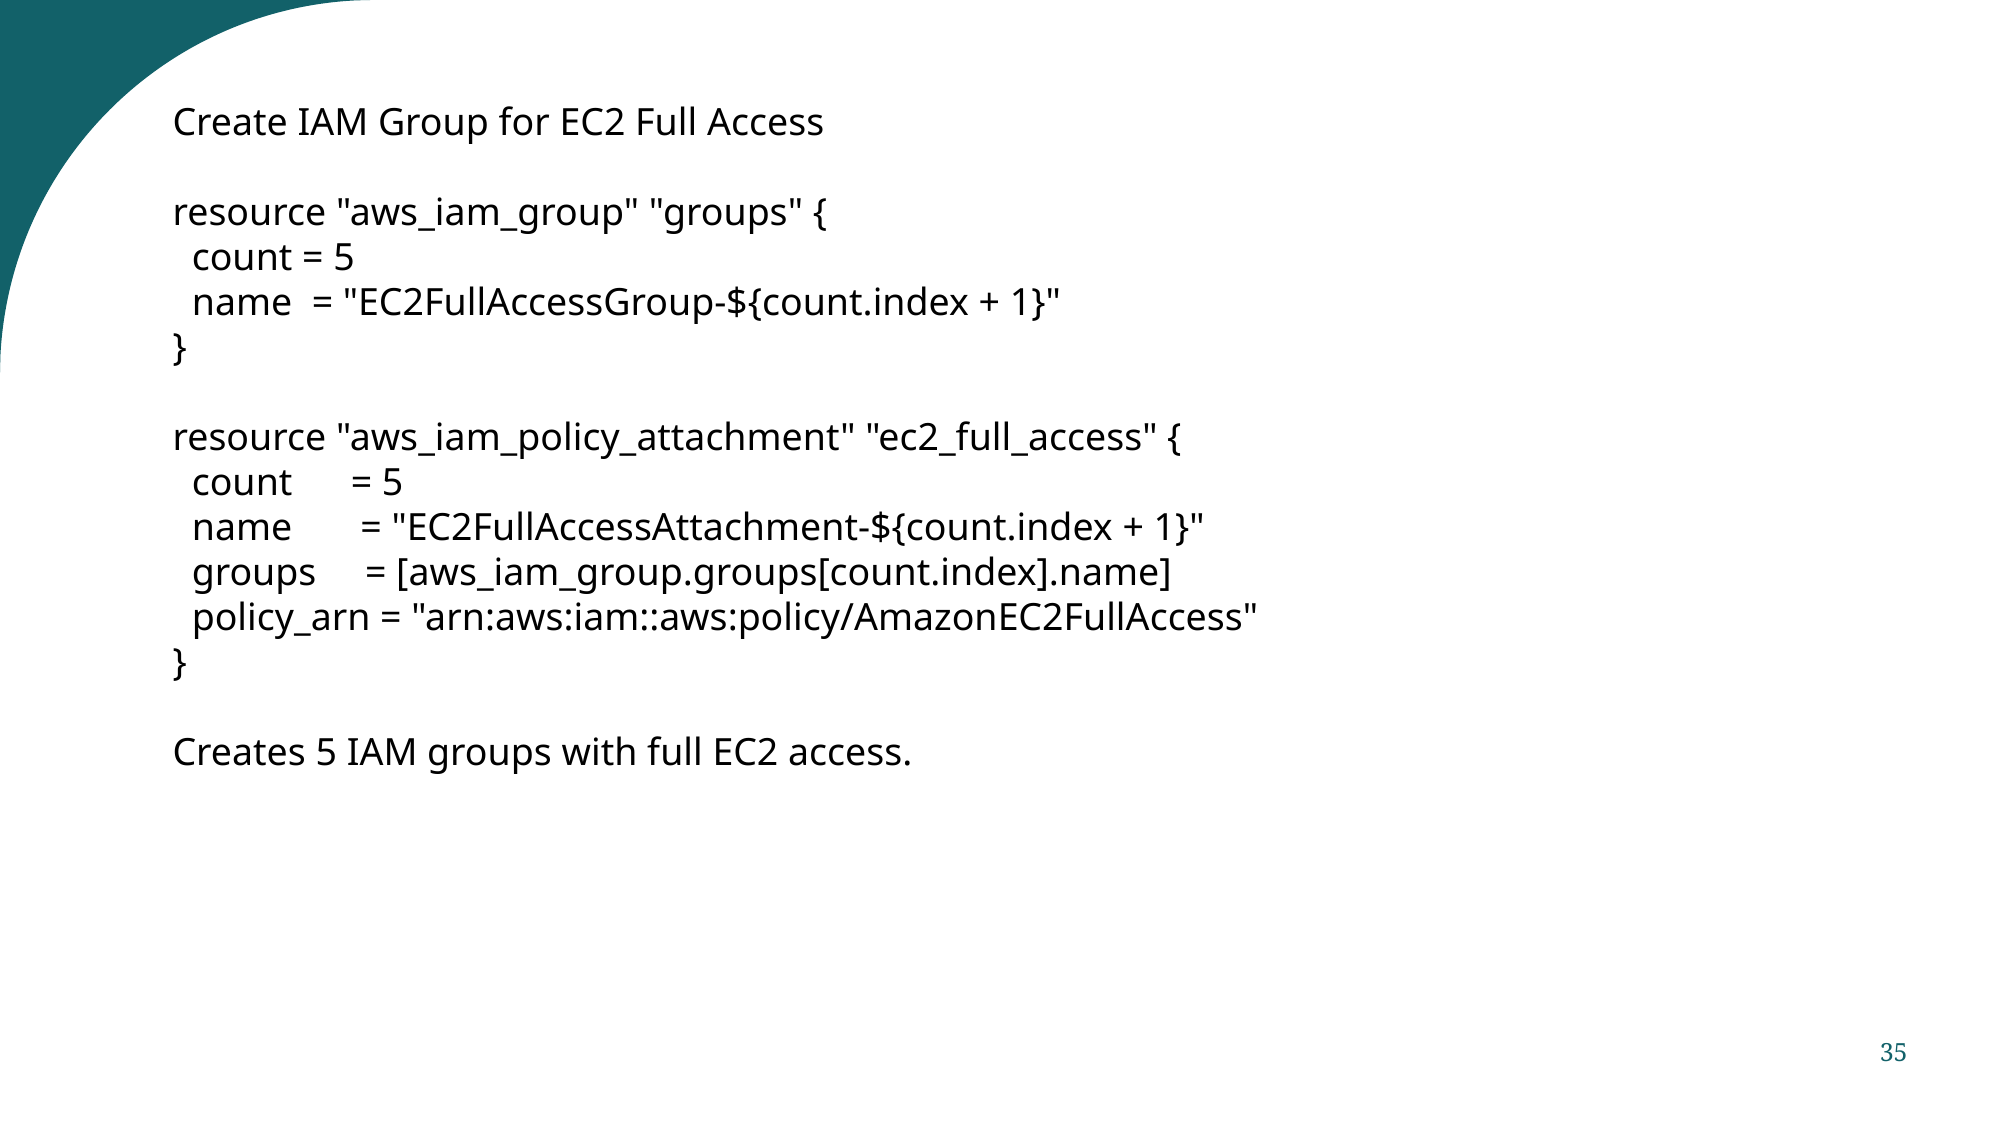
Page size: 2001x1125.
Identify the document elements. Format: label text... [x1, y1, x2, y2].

slide_number 35 [1787, 981, 2000, 1125]
text_box Create IAM Group for EC2 Full Access resource "aws_iam_group" "groups" { count = 5 name = "EC2FullAccessGroup-${count.index + 1}" } resource "aws_iam_policy_attachment" "ec2_full_access" { count = 5 name = "EC2FullAccessAttachment-${count.index + 1}" groups = [aws_iam_group.groups[count.index].name] policy_arn = "arn:aws:iam::aws:policy/AmazonEC2FullAccess" } Creates 5 IAM groups with full EC2 access. [157, 90, 1731, 781]
